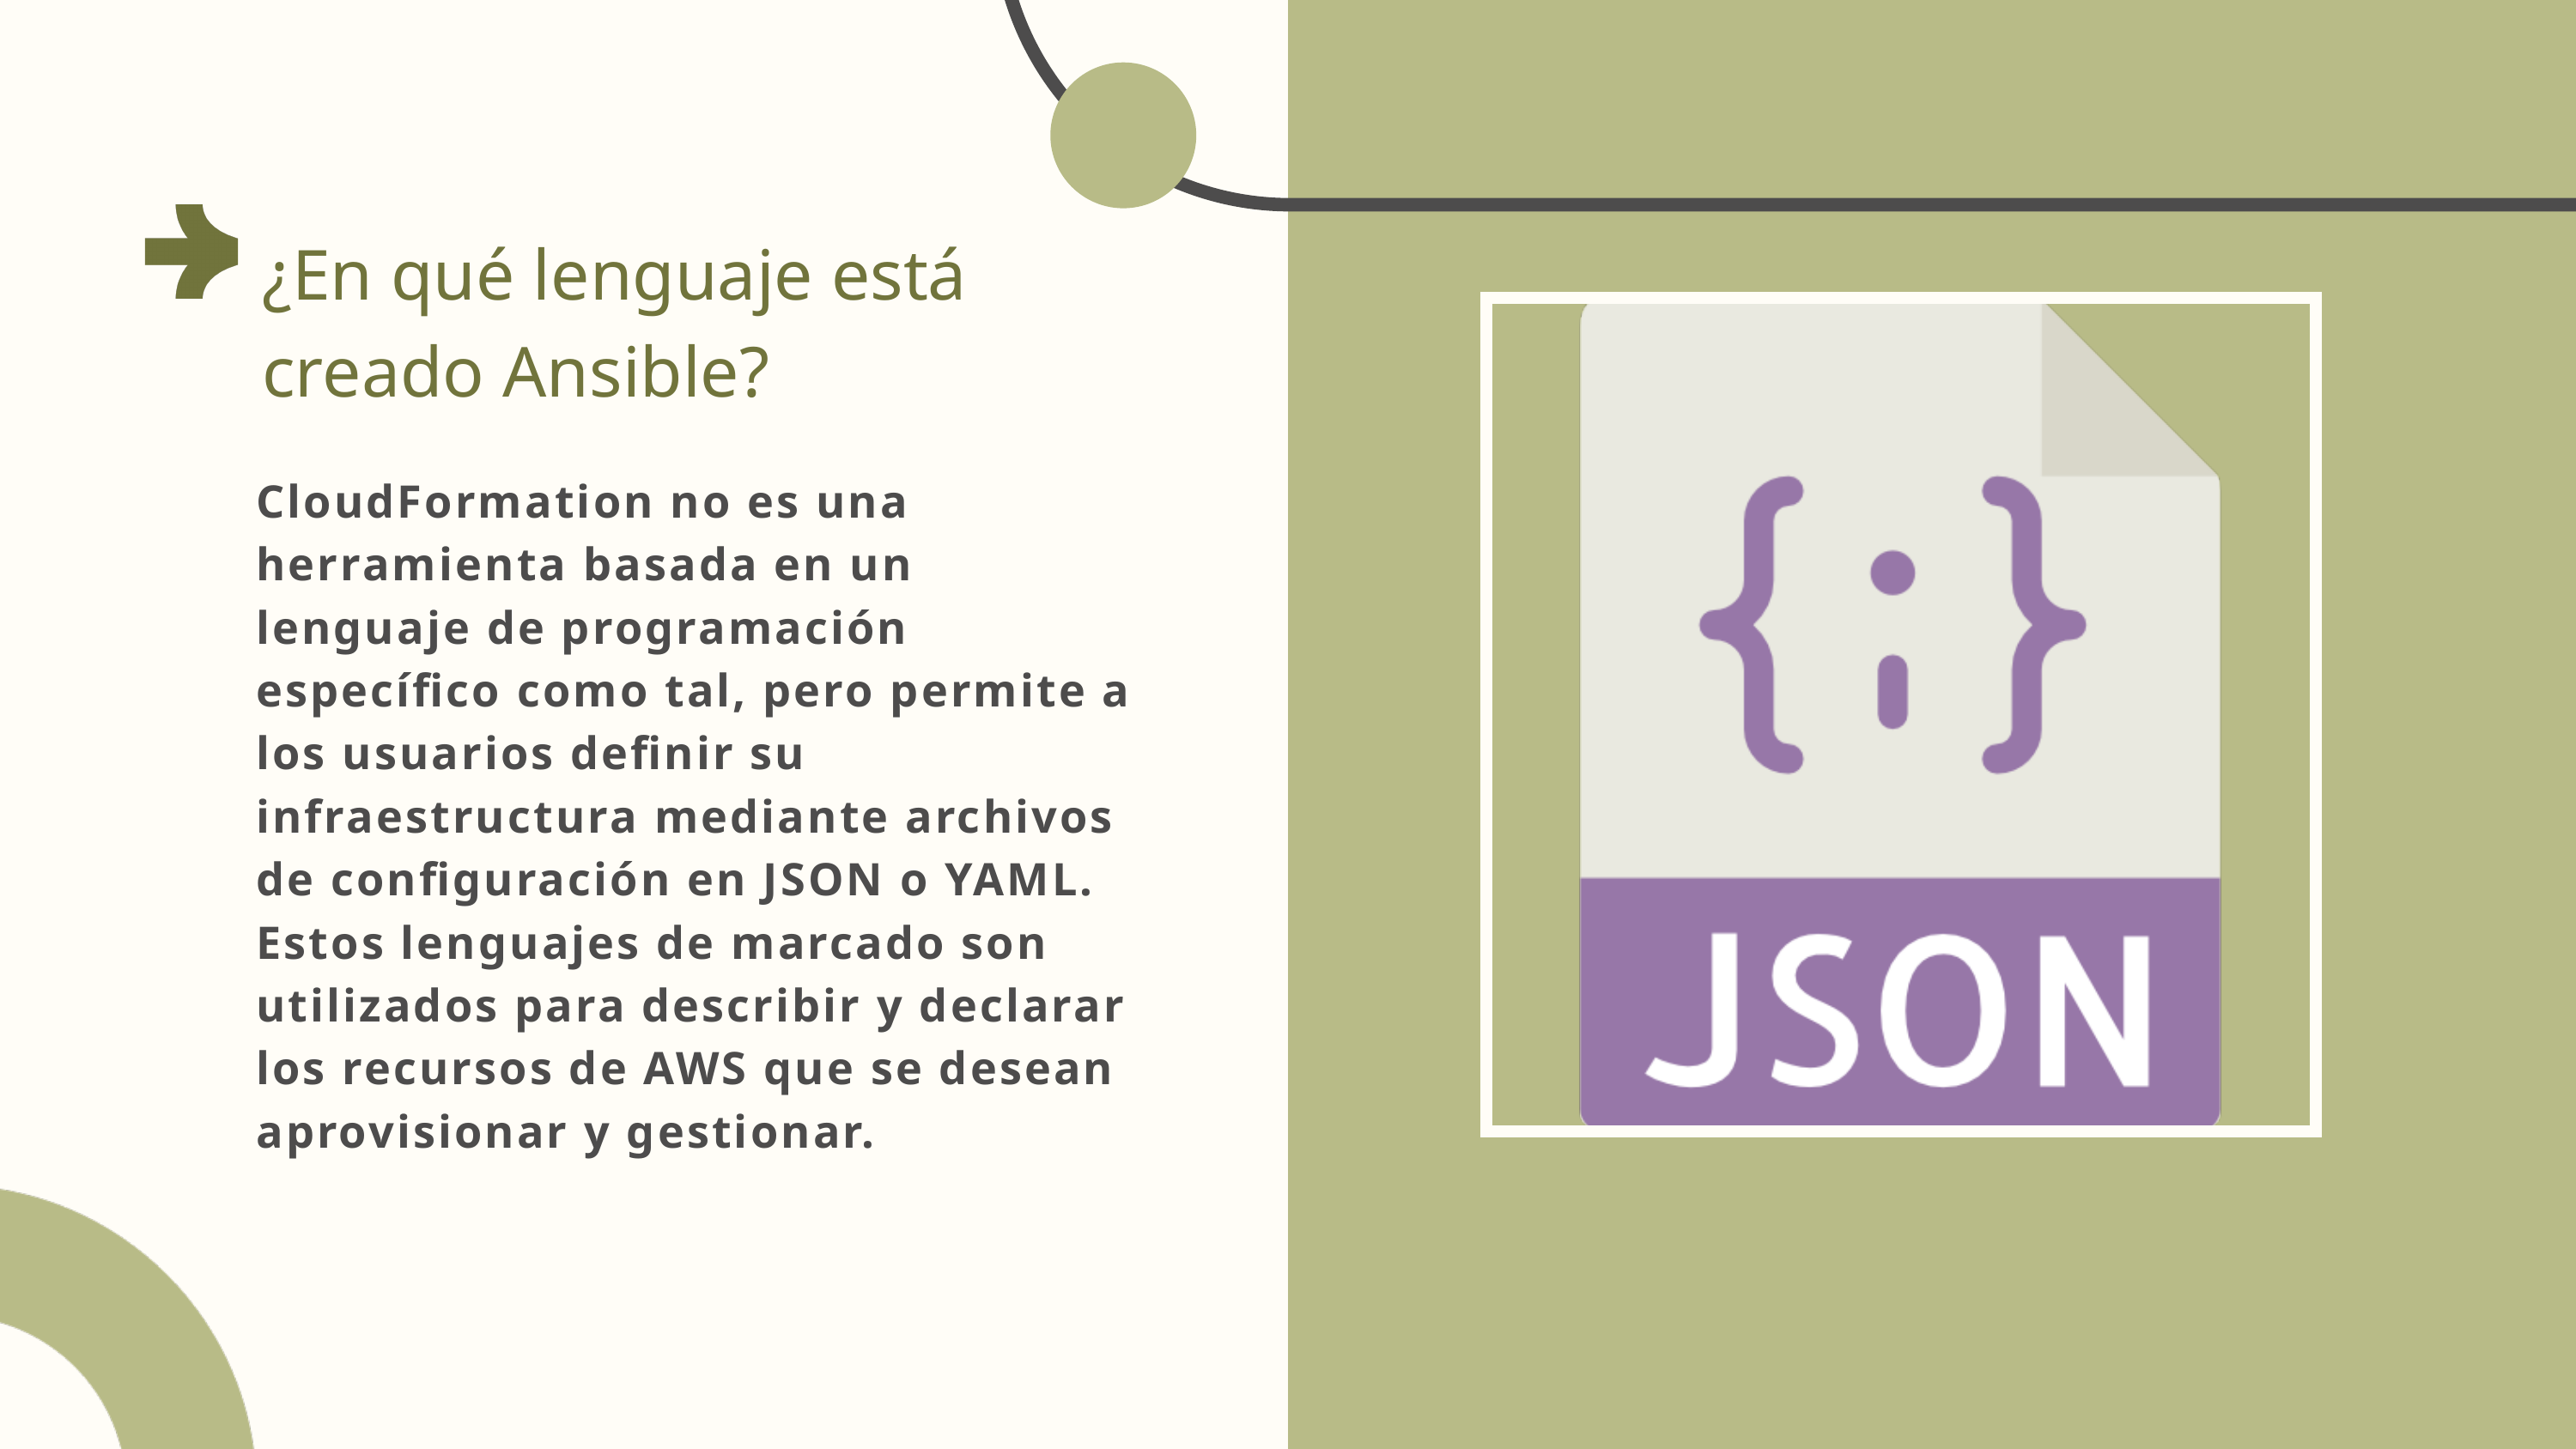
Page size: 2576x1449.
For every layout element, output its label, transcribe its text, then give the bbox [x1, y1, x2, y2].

text_box CloudFormation no es una herramienta basada en un lenguaje de programación específico como tal, pero permite a los usuarios definir su infraestructura mediante archivos de configuración en JSON o YAML. Estos lenguajes de marcado son utilizados para describir y declarar los recursos de AWS que se desean aprovisionar y gestionar. [256, 464, 1123, 1157]
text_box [1128, 215, 2576, 1388]
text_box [1485, 297, 2317, 1132]
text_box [998, 0, 2576, 205]
text_box [144, 204, 239, 299]
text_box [1050, 62, 1197, 209]
text_box [0, 1185, 257, 1449]
text_box ¿En qué lenguaje está creado Ansible? [262, 216, 1038, 411]
